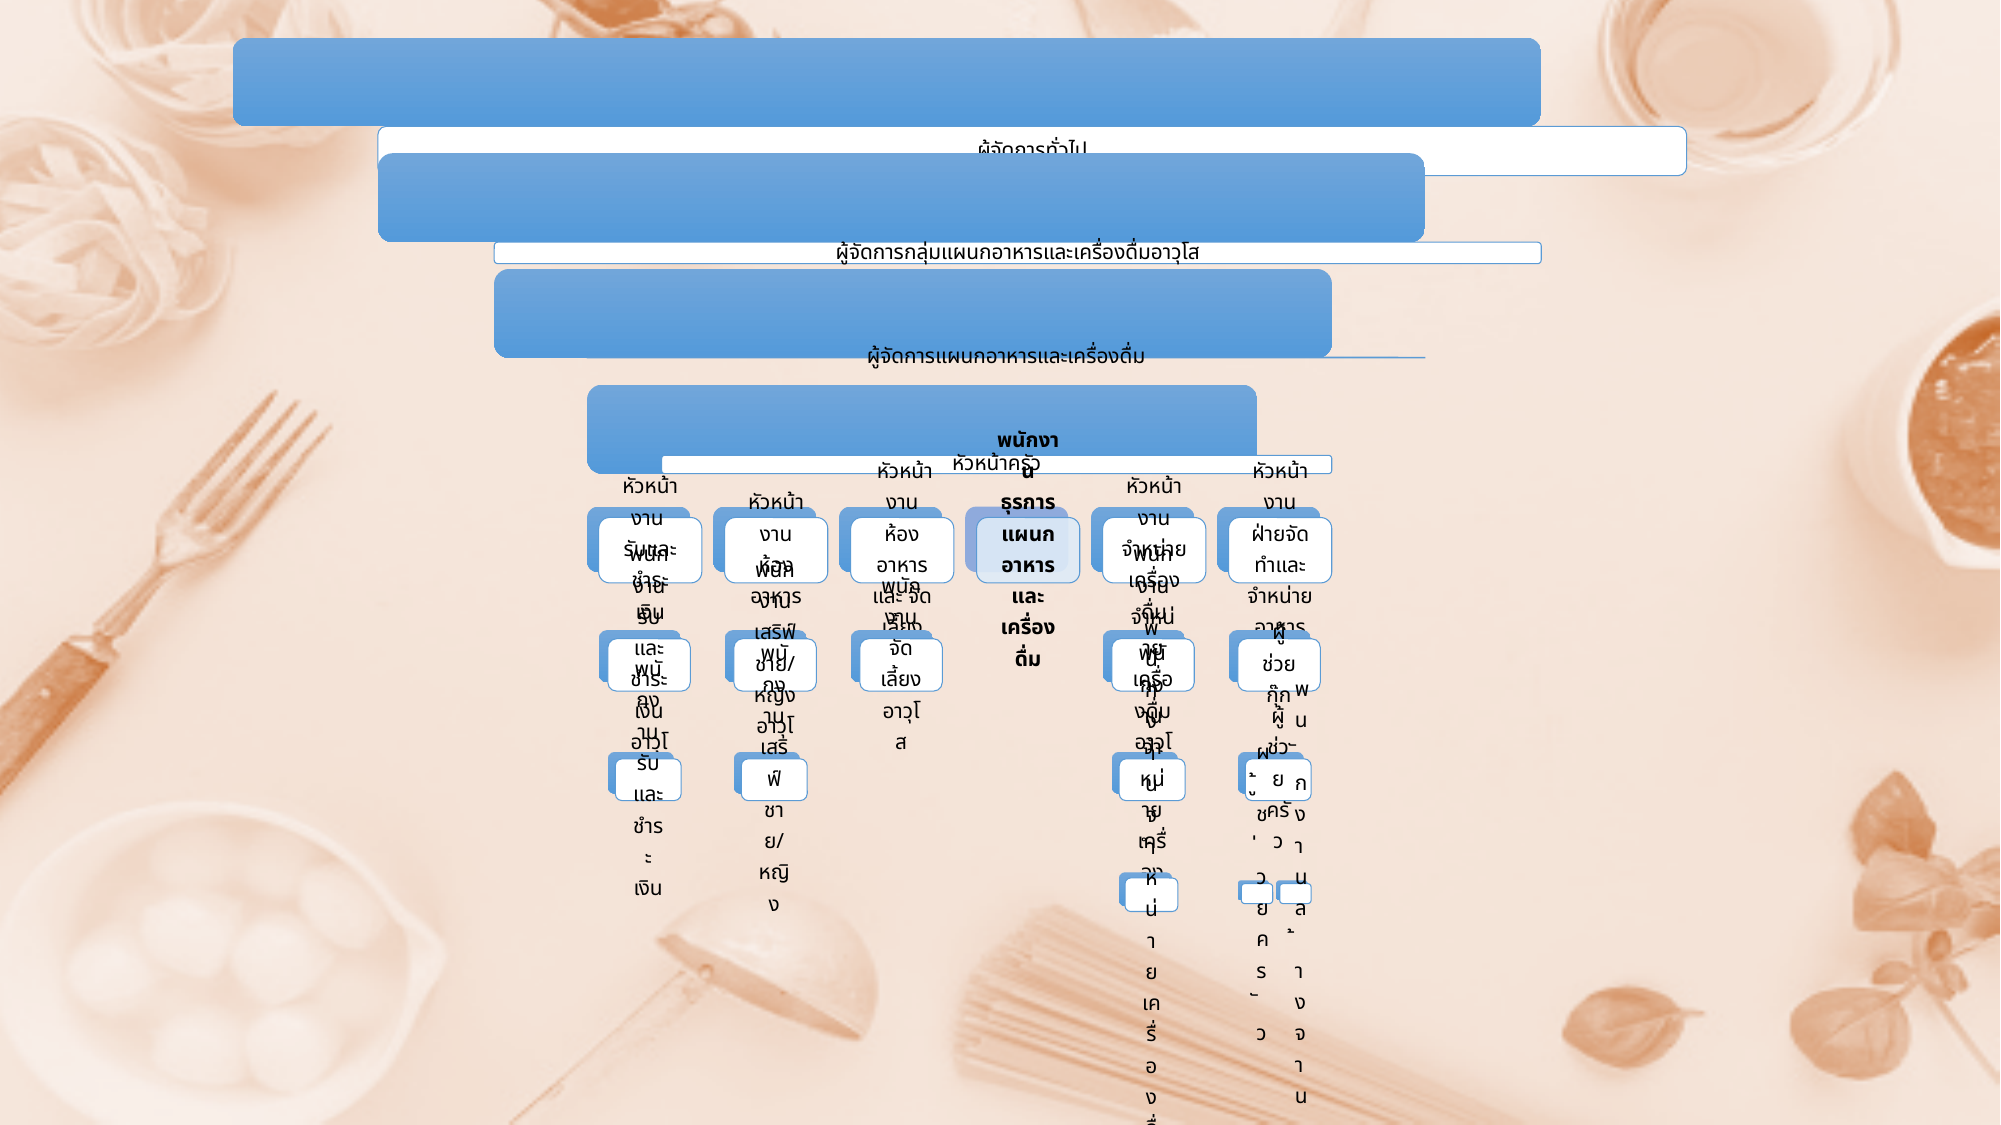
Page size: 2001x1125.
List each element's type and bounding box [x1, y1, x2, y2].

text_box [50, 37, 1869, 1053]
picture [0, 0, 2000, 1125]
